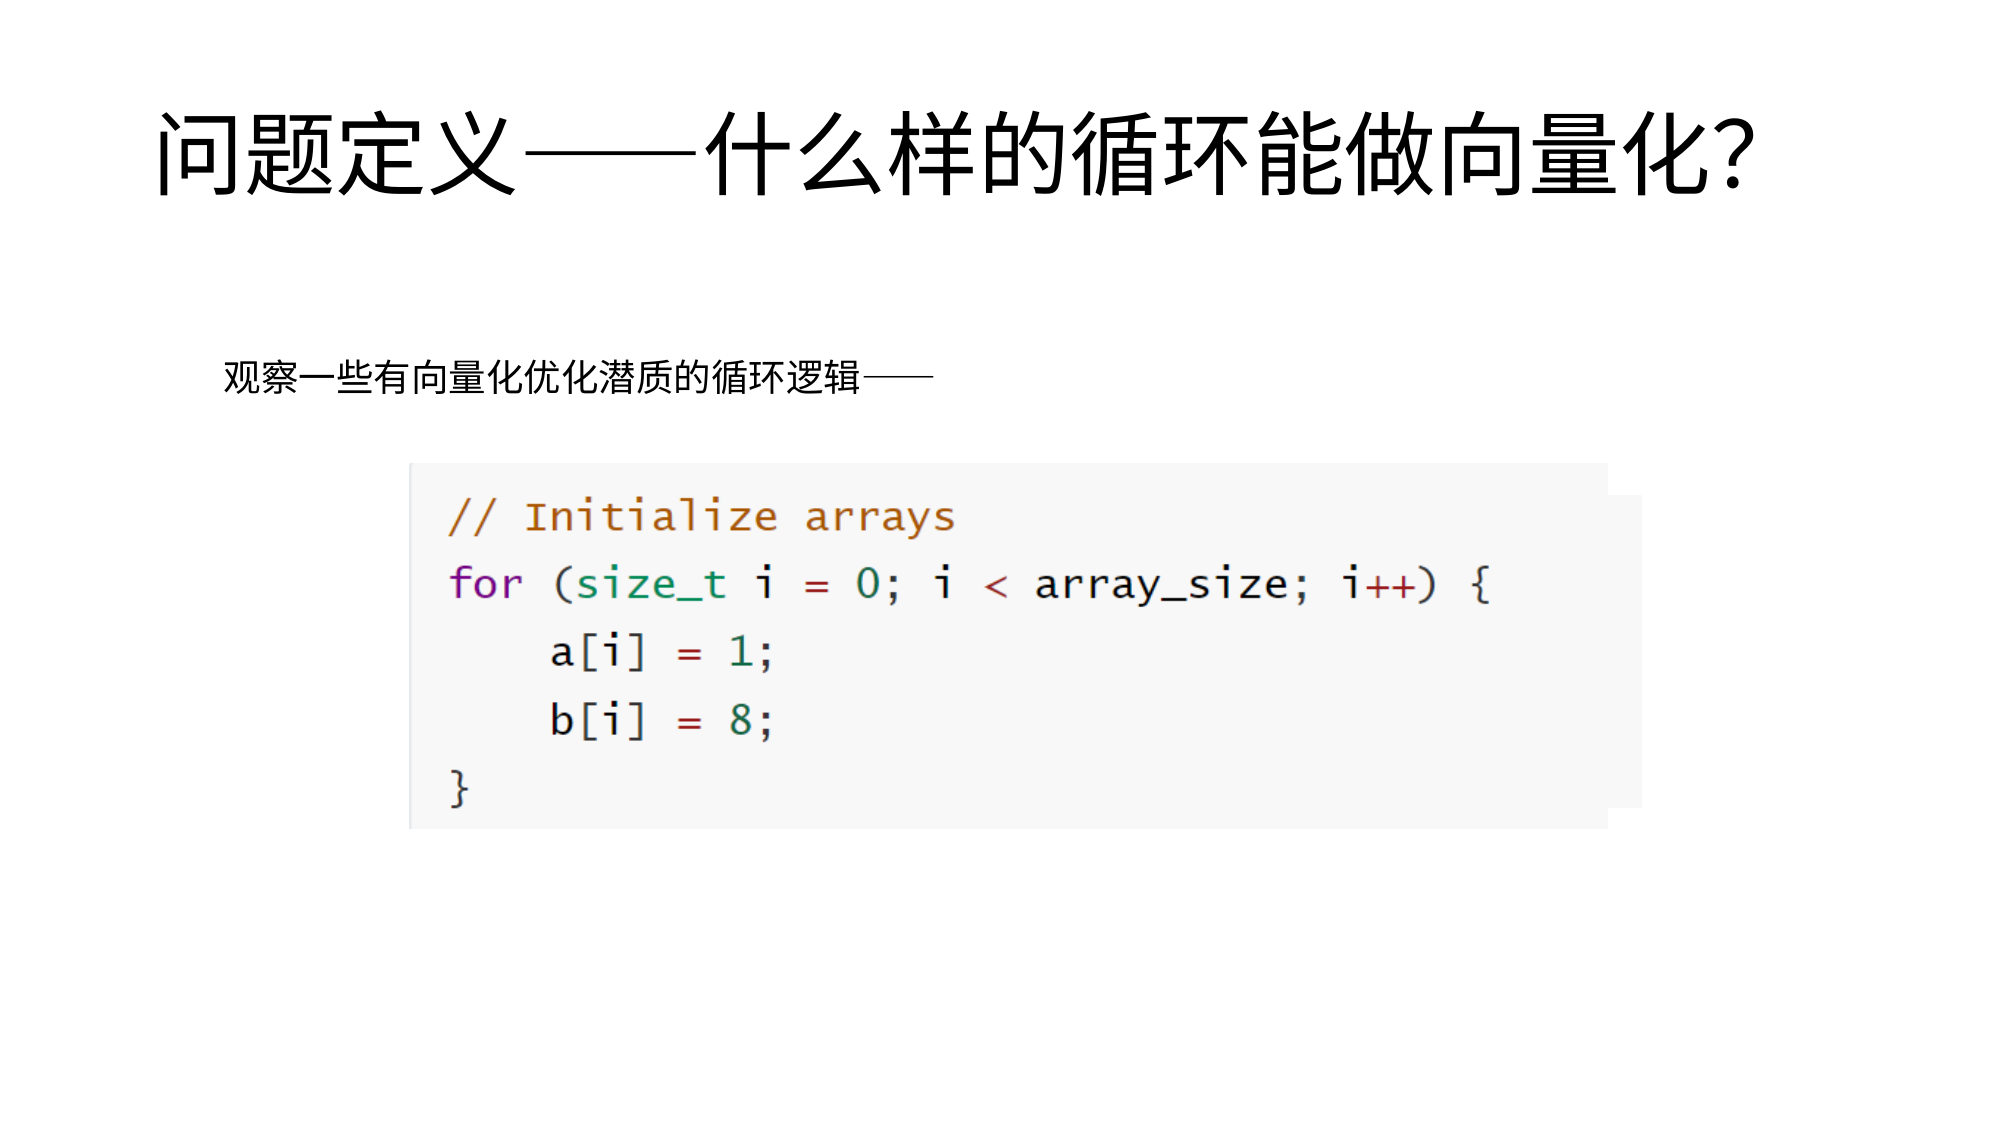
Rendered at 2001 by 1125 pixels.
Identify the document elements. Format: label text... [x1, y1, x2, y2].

title 问题定义——什么样的循环能做向量化？ [137, 59, 1863, 258]
picture [409, 463, 1642, 829]
text_box 观察一些有向量化优化潜质的循环逻辑—— [208, 346, 1051, 407]
